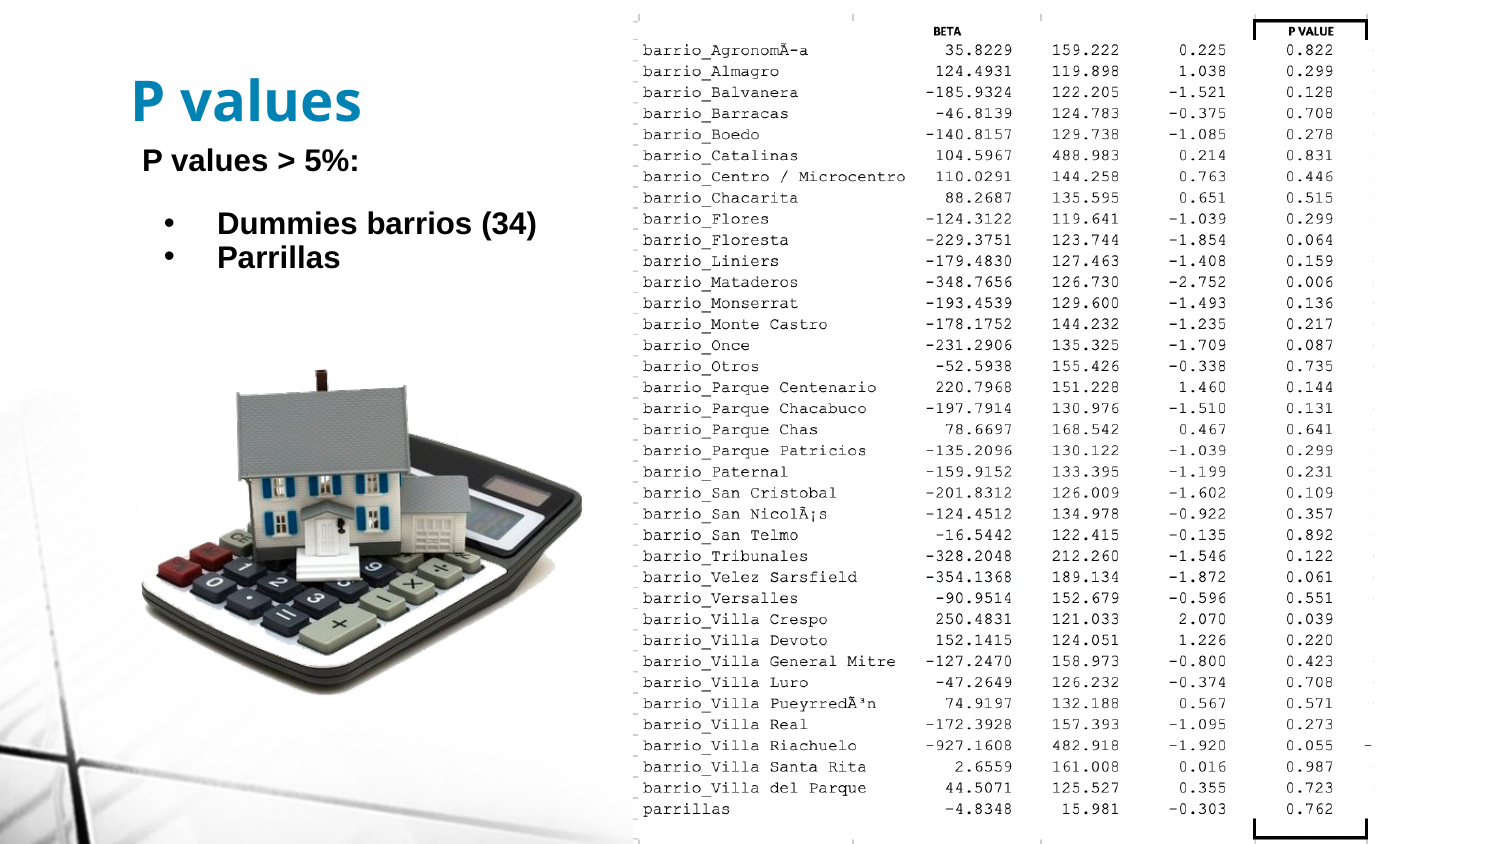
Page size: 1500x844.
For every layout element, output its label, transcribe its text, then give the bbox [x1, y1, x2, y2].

title P values [119, 53, 627, 138]
title P values [1377, 53, 1381, 138]
picture [0, 0, 1500, 844]
list P values > 5%: Dummies barrios (34) Parrillas [130, 139, 627, 411]
